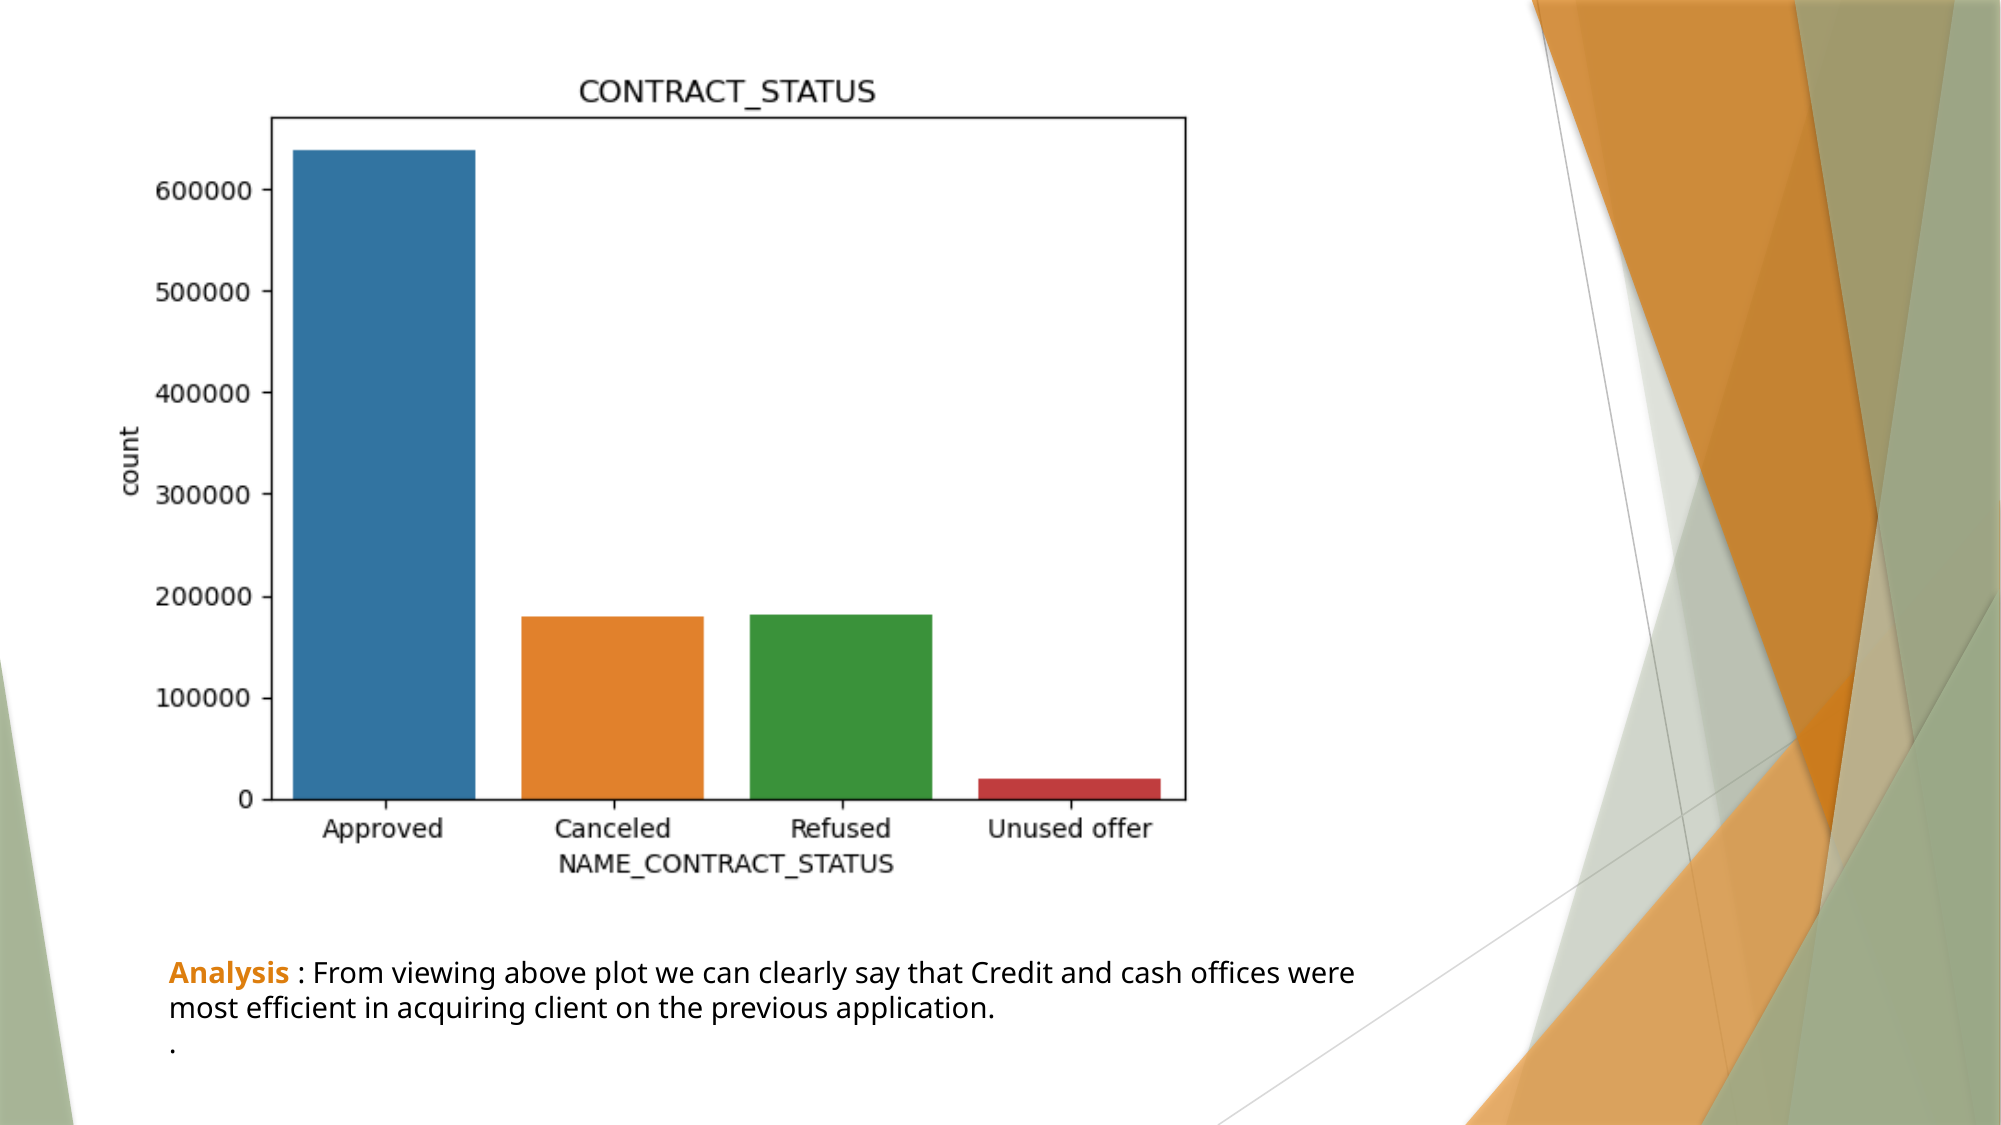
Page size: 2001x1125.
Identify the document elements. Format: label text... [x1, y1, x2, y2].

text_box Analysis : From viewing above plot we can clearly say that Credit and cash offices were most efficient in acquiring client on the previous application. . [154, 947, 1442, 1067]
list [110, 62, 1269, 911]
